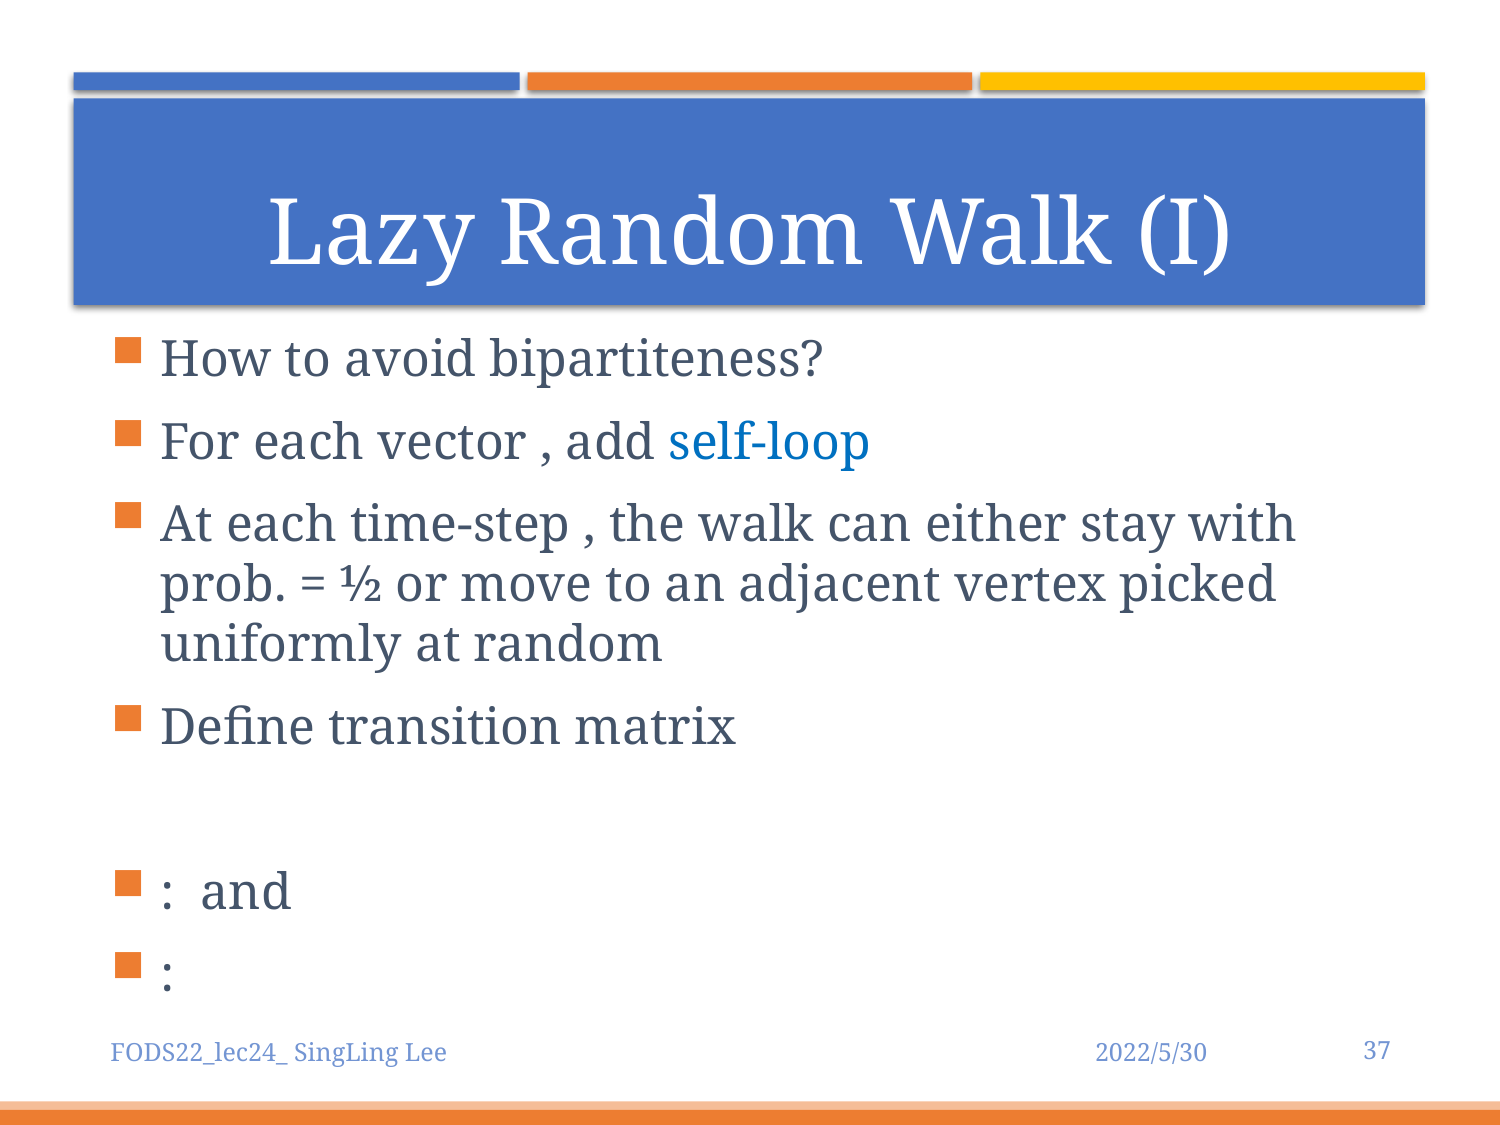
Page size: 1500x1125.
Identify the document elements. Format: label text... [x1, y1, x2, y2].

slide_number 37 [1248, 1021, 1406, 1082]
title Lazy Random Walk (I) [95, 112, 1406, 291]
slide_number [915, 1021, 1223, 1082]
footer FODS22_lec24_ SingLing Lee [95, 1021, 890, 1082]
